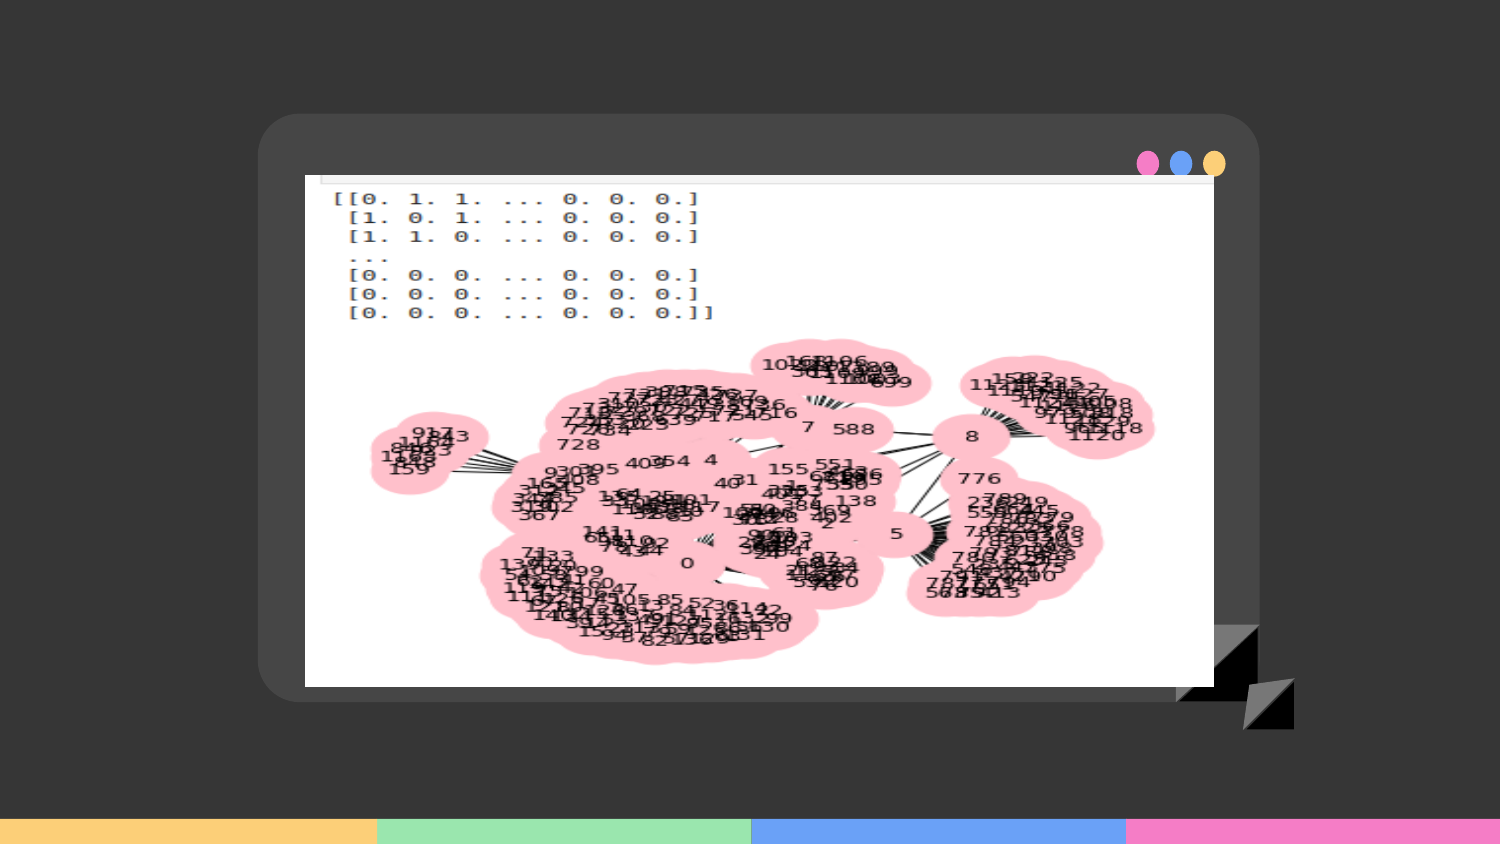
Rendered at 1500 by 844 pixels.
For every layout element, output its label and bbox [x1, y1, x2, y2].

picture [305, 175, 1214, 687]
text_box [257, 113, 1260, 703]
text_box [1223, 658, 1296, 731]
